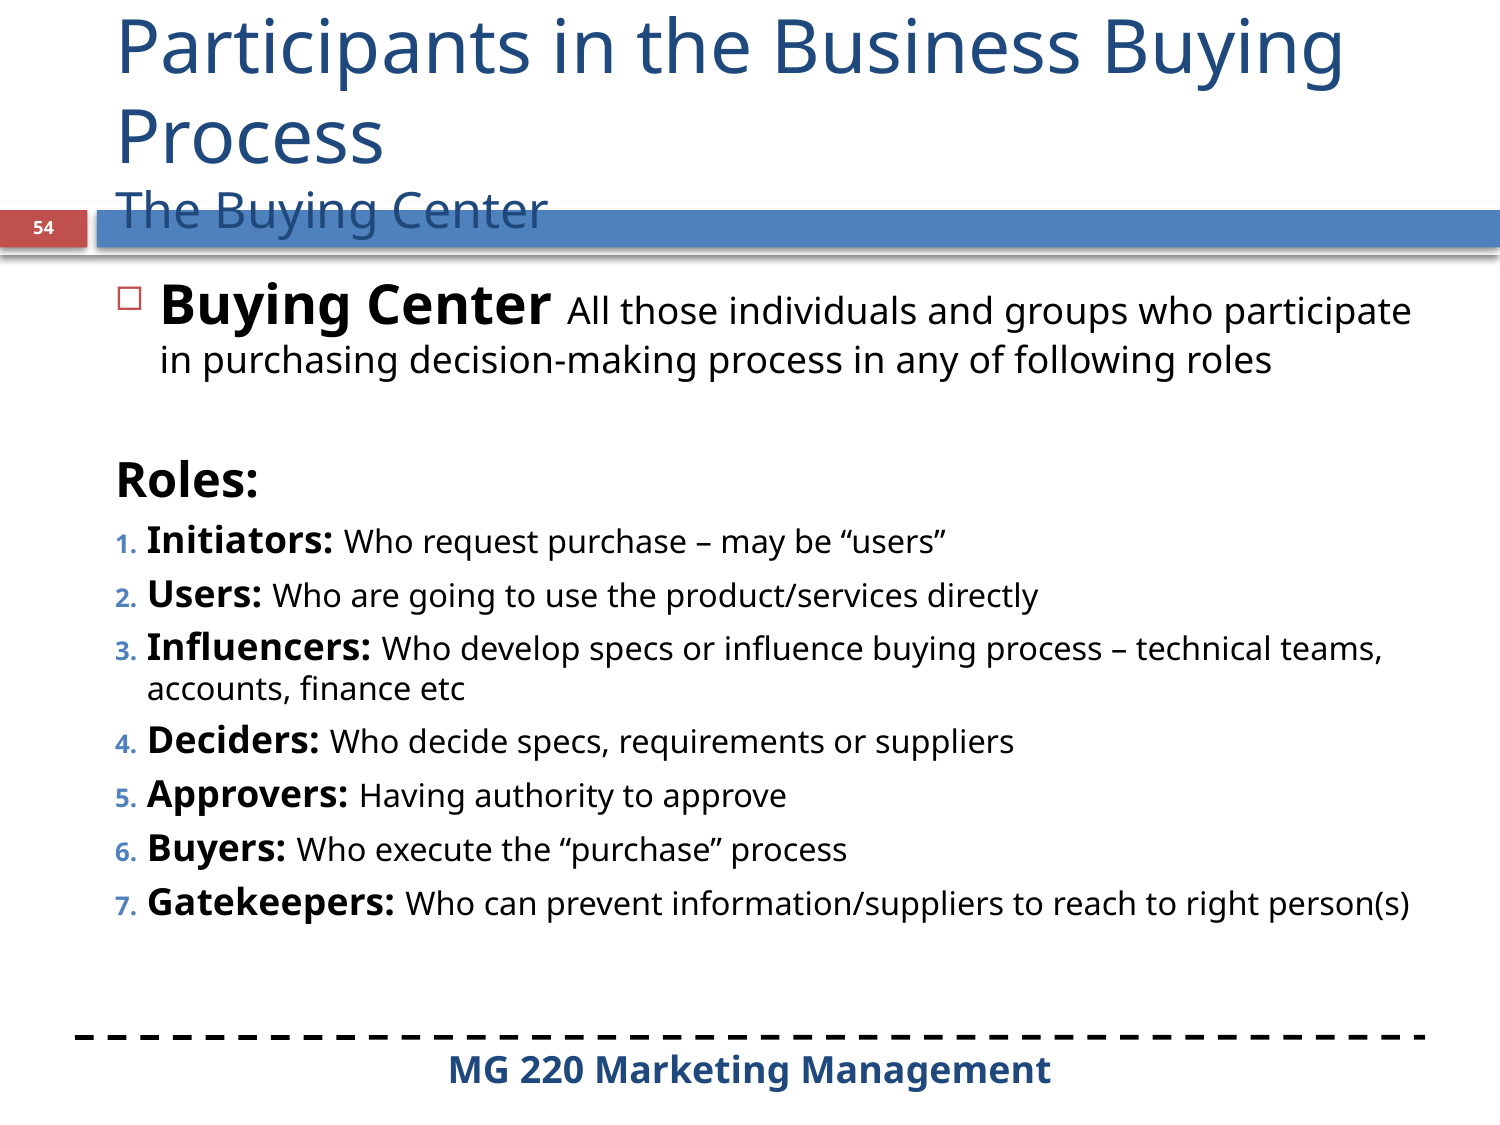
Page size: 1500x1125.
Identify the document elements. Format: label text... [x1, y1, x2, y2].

text_box 54 [0, 208, 88, 249]
title Participants in the Business Buying Process The Buying Center [100, 37, 1438, 200]
list Buying Center All those individuals and groups who participate in purchasing decision-making process in any of following roles Roles: Initiators: Who request purchase – may be “users” Users: Who are going to use the product/services directly Influencers: Who develop specs or influence buying process – technical teams, accounts, finance etc Deciders: Who decide specs, requirements or suppliers Approvers: Having authority to approve Buyers: Who execute the “purchase” process Gatekeepers: Who can prevent information/suppliers to reach to right person(s) [100, 262, 1438, 1000]
footer MG 220 Marketing Management [99, 1037, 1400, 1100]
